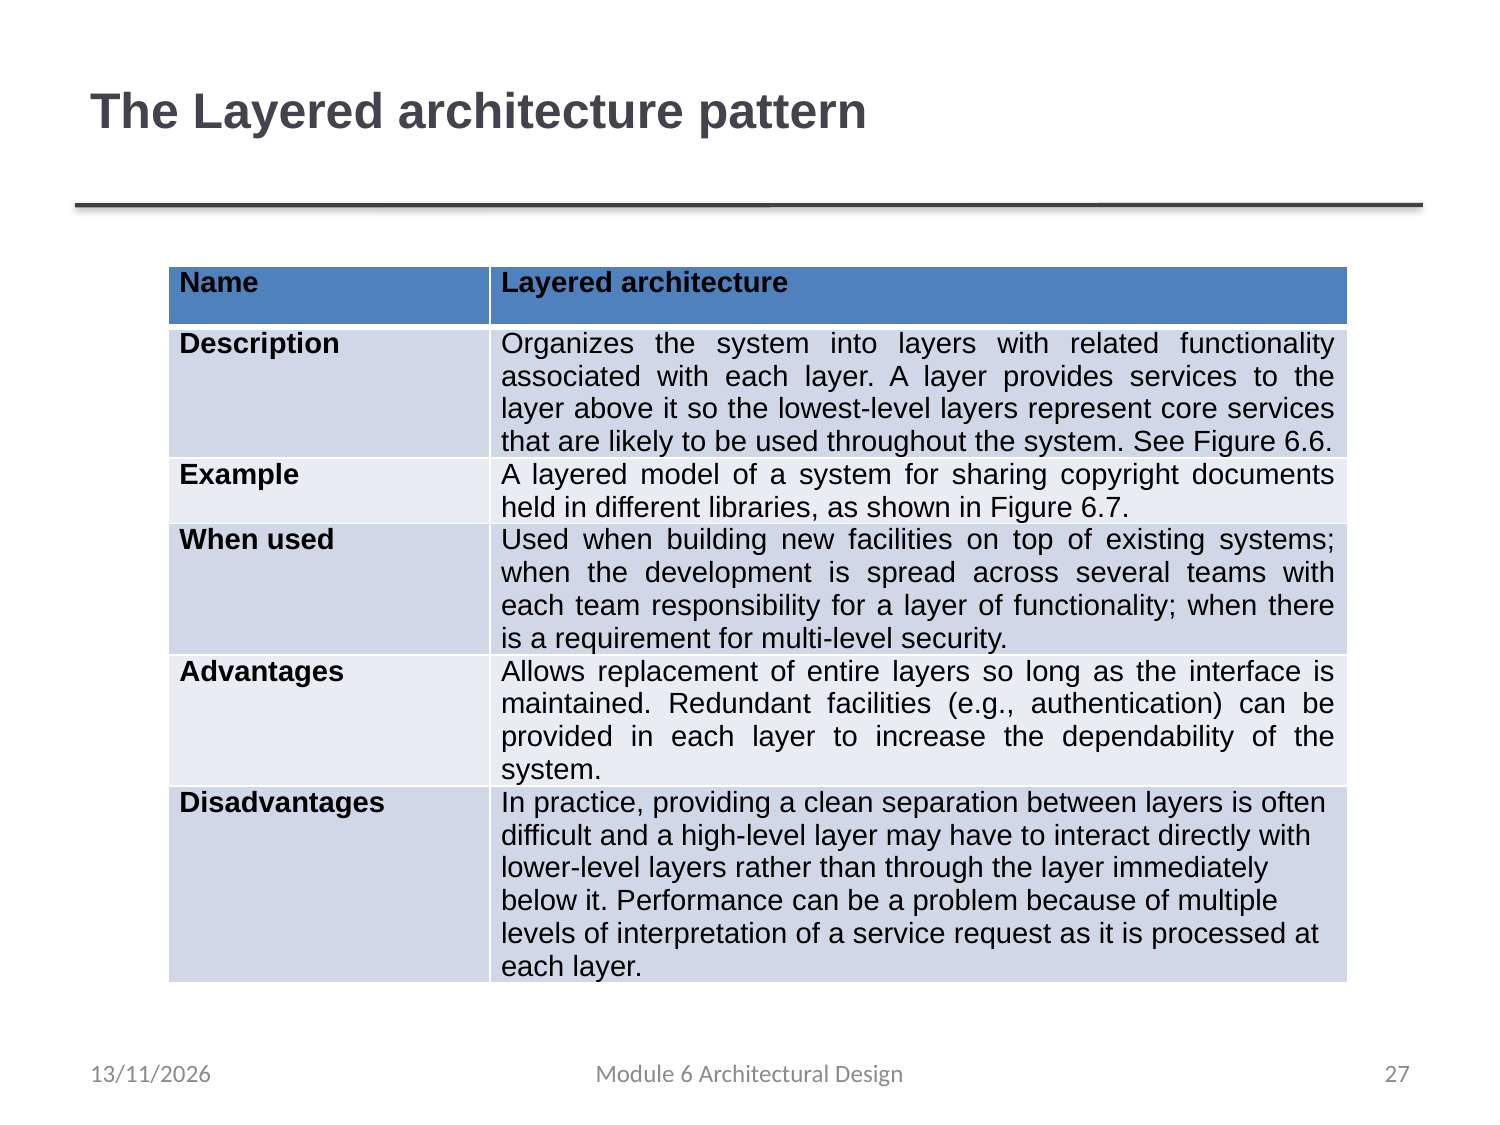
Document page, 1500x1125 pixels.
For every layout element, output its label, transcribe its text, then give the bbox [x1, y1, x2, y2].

table_cell Description [169, 330, 489, 457]
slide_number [75, 1042, 425, 1103]
table_cell In practice, providing a clean separation between layers is often difficult and a high-level layer may have to interact directly with lower-level layers rather than through the layer immediately below it. Performance can be a problem because of multiple levels of interpretation of a service request as it is processed at each layer. [491, 787, 1347, 982]
table_header Name [169, 267, 489, 324]
table_cell Allows replacement of entire layers so long as the interface is maintained. Redundant facilities (e.g., authentication) can be provided in each layer to increase the dependability of the system. [491, 656, 1347, 785]
table_cell Disadvantages [169, 787, 489, 982]
slide_number 27 [1074, 1042, 1425, 1103]
table_cell Advantages [169, 656, 489, 785]
footer Module 6 Architectural Design [512, 1042, 988, 1103]
title The Layered architecture pattern [74, 14, 1272, 203]
table_cell When used [169, 524, 489, 654]
table_cell Used when building new facilities on top of existing systems; when the development is spread across several teams with each team responsibility for a layer of functionality; when there is a requirement for multi-level security. [491, 524, 1347, 654]
table_cell Organizes the system into layers with related functionality associated with each layer. A layer provides services to the layer above it so the lowest-level layers represent core services that are likely to be used throughout the system. See Figure 6.6. [491, 330, 1347, 457]
table_cell Example [169, 459, 489, 523]
table_cell A layered model of a system for sharing copyright documents held in different libraries, as shown in Figure 6.7. [491, 459, 1347, 523]
table_header Layered architecture [491, 267, 1347, 324]
